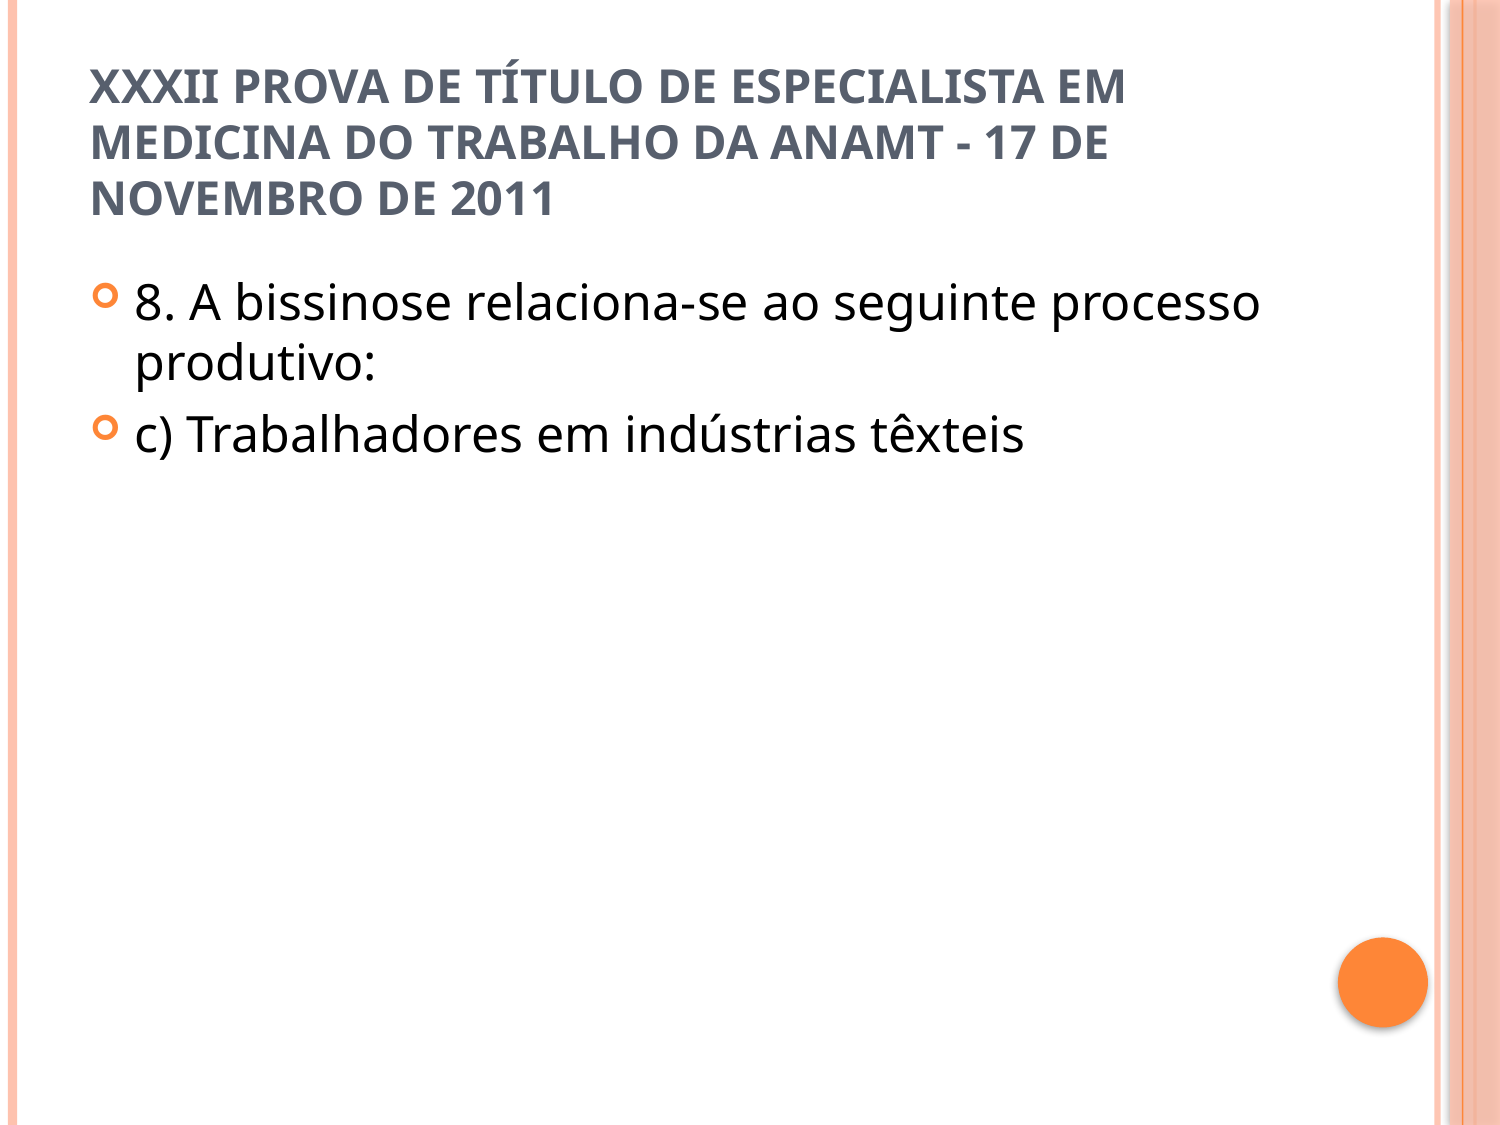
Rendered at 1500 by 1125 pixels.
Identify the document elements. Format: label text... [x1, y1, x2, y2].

list 8. A bissinose relaciona-se ao seguinte processo produtivo: c) Trabalhadores em indústrias têxteis [75, 262, 1300, 1062]
title XXXII Prova de Título de Especialista em Medicina do Trabalho da ANAMT - 17 de novembro de 2011 [75, 45, 1300, 233]
